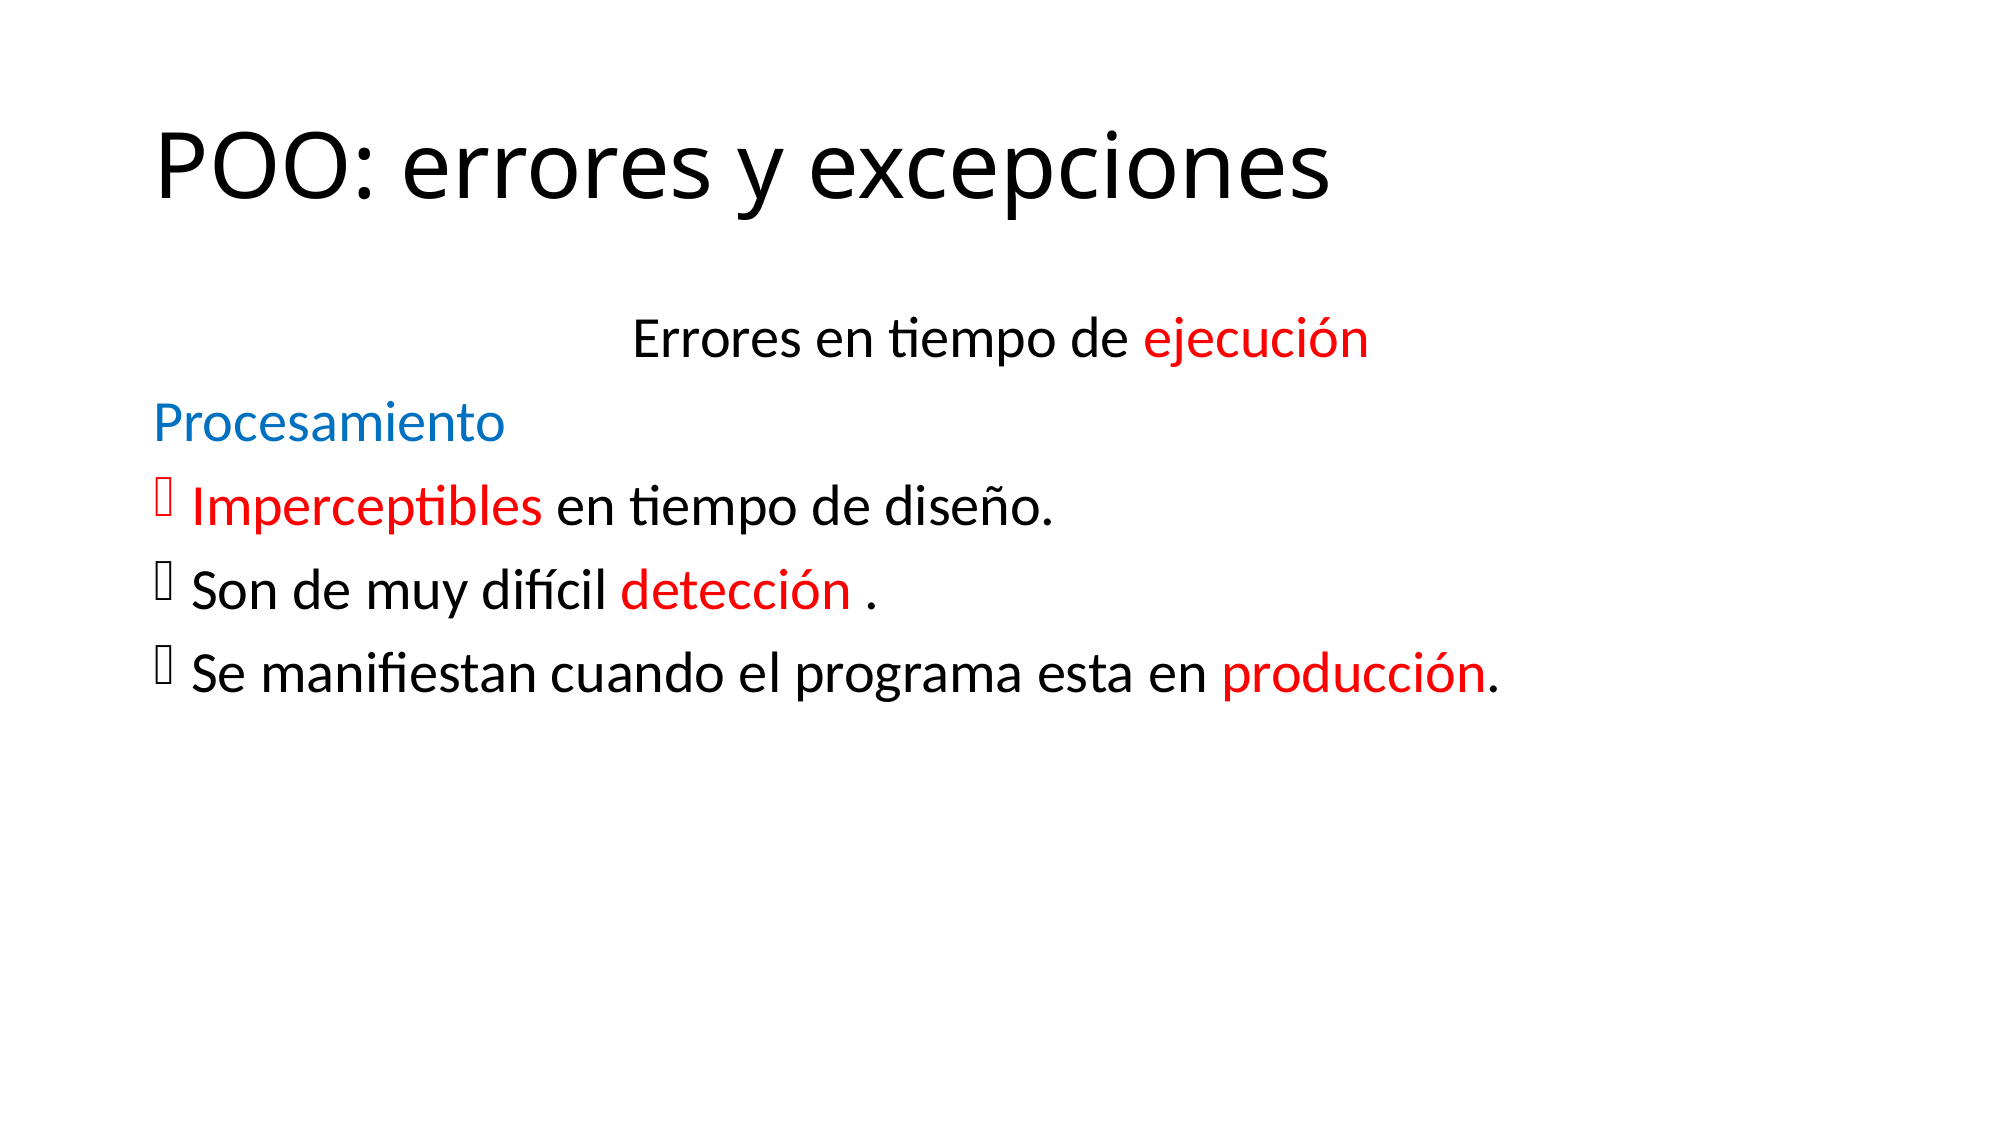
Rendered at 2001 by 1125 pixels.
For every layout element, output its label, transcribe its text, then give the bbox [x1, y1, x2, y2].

title POO: errores y excepciones [138, 60, 1864, 278]
list Errores en tiempo de ejecución Procesamiento Imperceptibles en tiempo de diseño. Son de muy difícil detección . Se manifiestan cuando el programa esta en producción. [138, 299, 1864, 1014]
